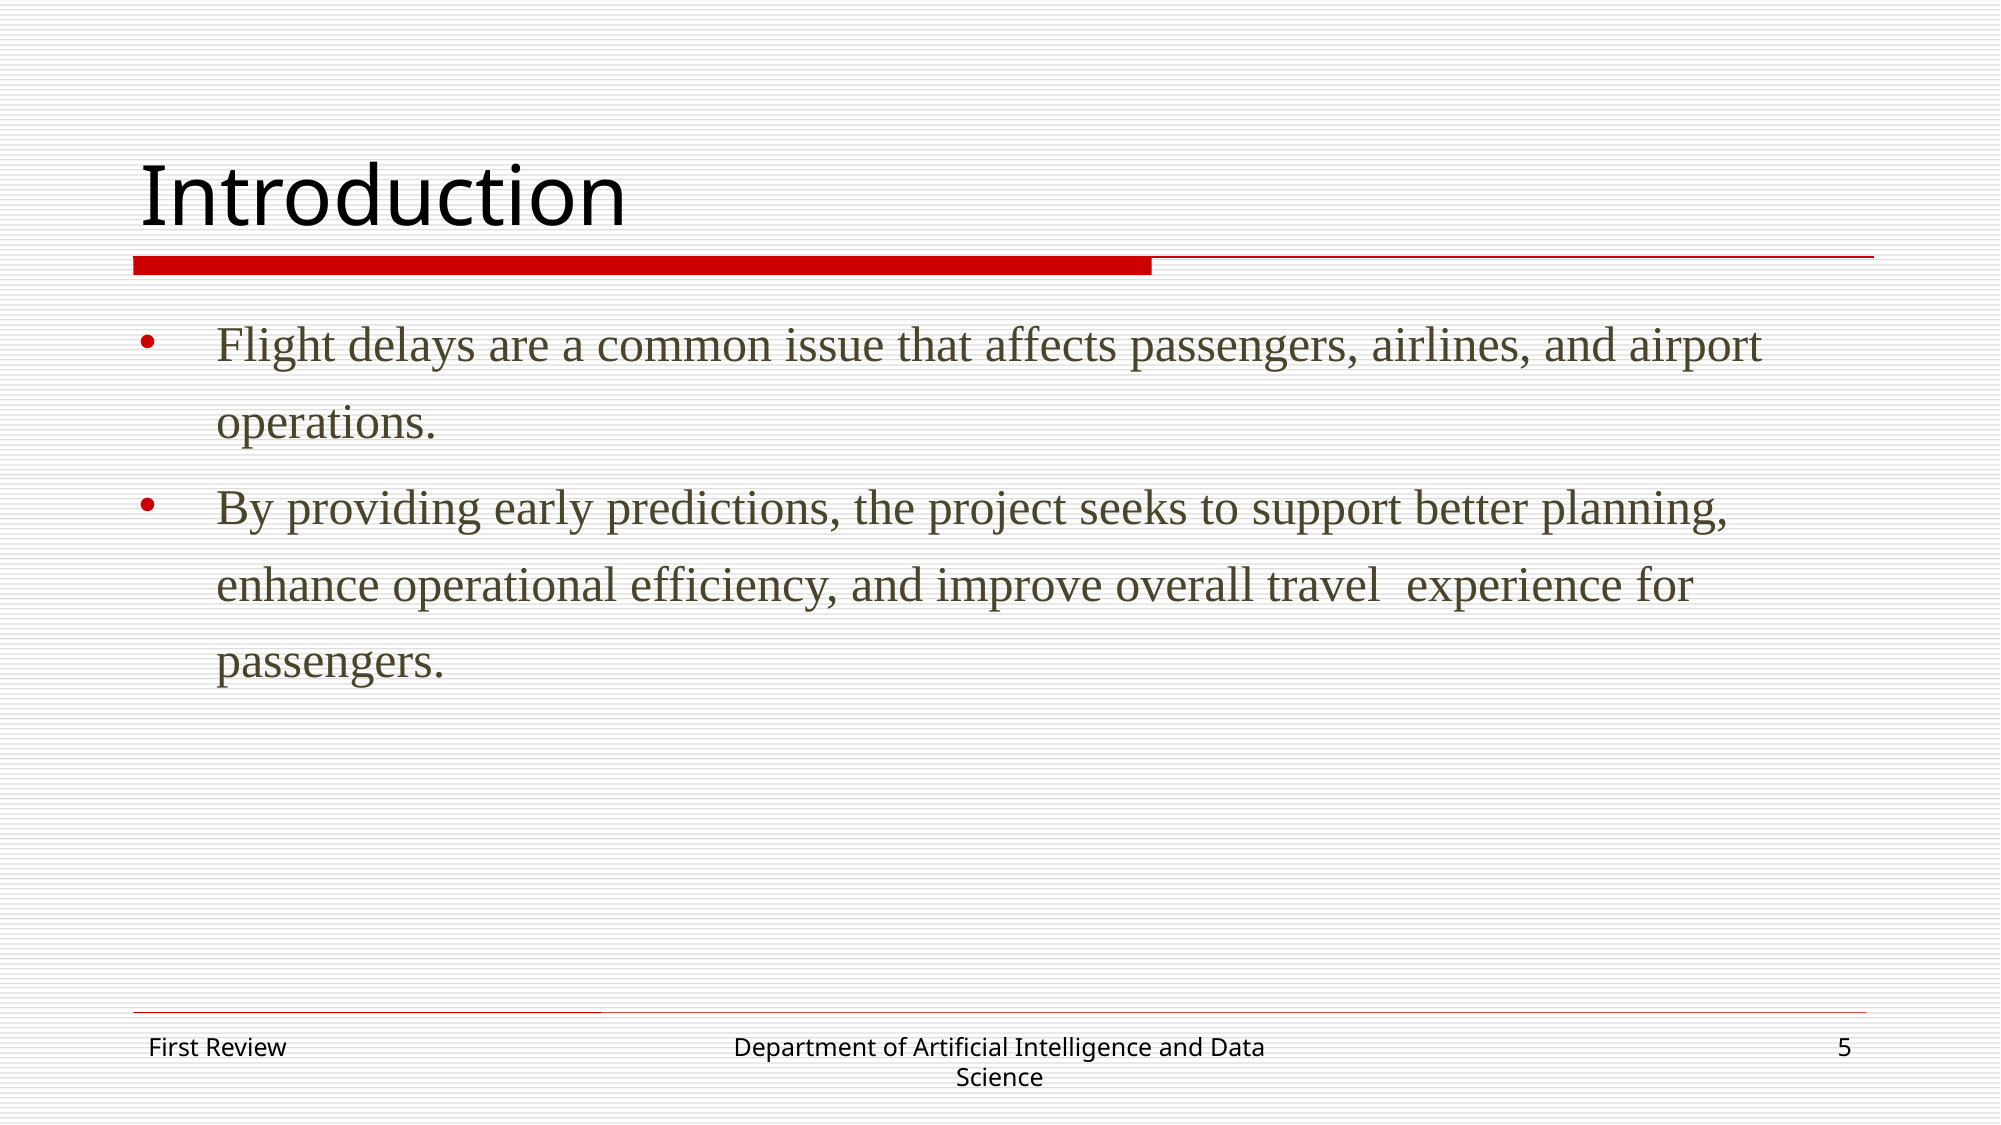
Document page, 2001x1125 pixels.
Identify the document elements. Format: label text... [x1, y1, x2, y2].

picture [0, 0, 2001, 1125]
slide_number First Review [133, 1024, 567, 1103]
footer Department of Artificial Intelligence and Data Science [683, 1024, 1317, 1103]
slide_number 5 [1433, 1024, 1867, 1103]
title Introduction [125, 50, 1876, 250]
list Flight delays are a common issue that affects passengers, airlines, and airport operations. ​ By providing early predictions, the project seeks to support better planning, enhance operational efficiency, and improve overall travel experience for passengers. [123, 287, 1874, 988]
